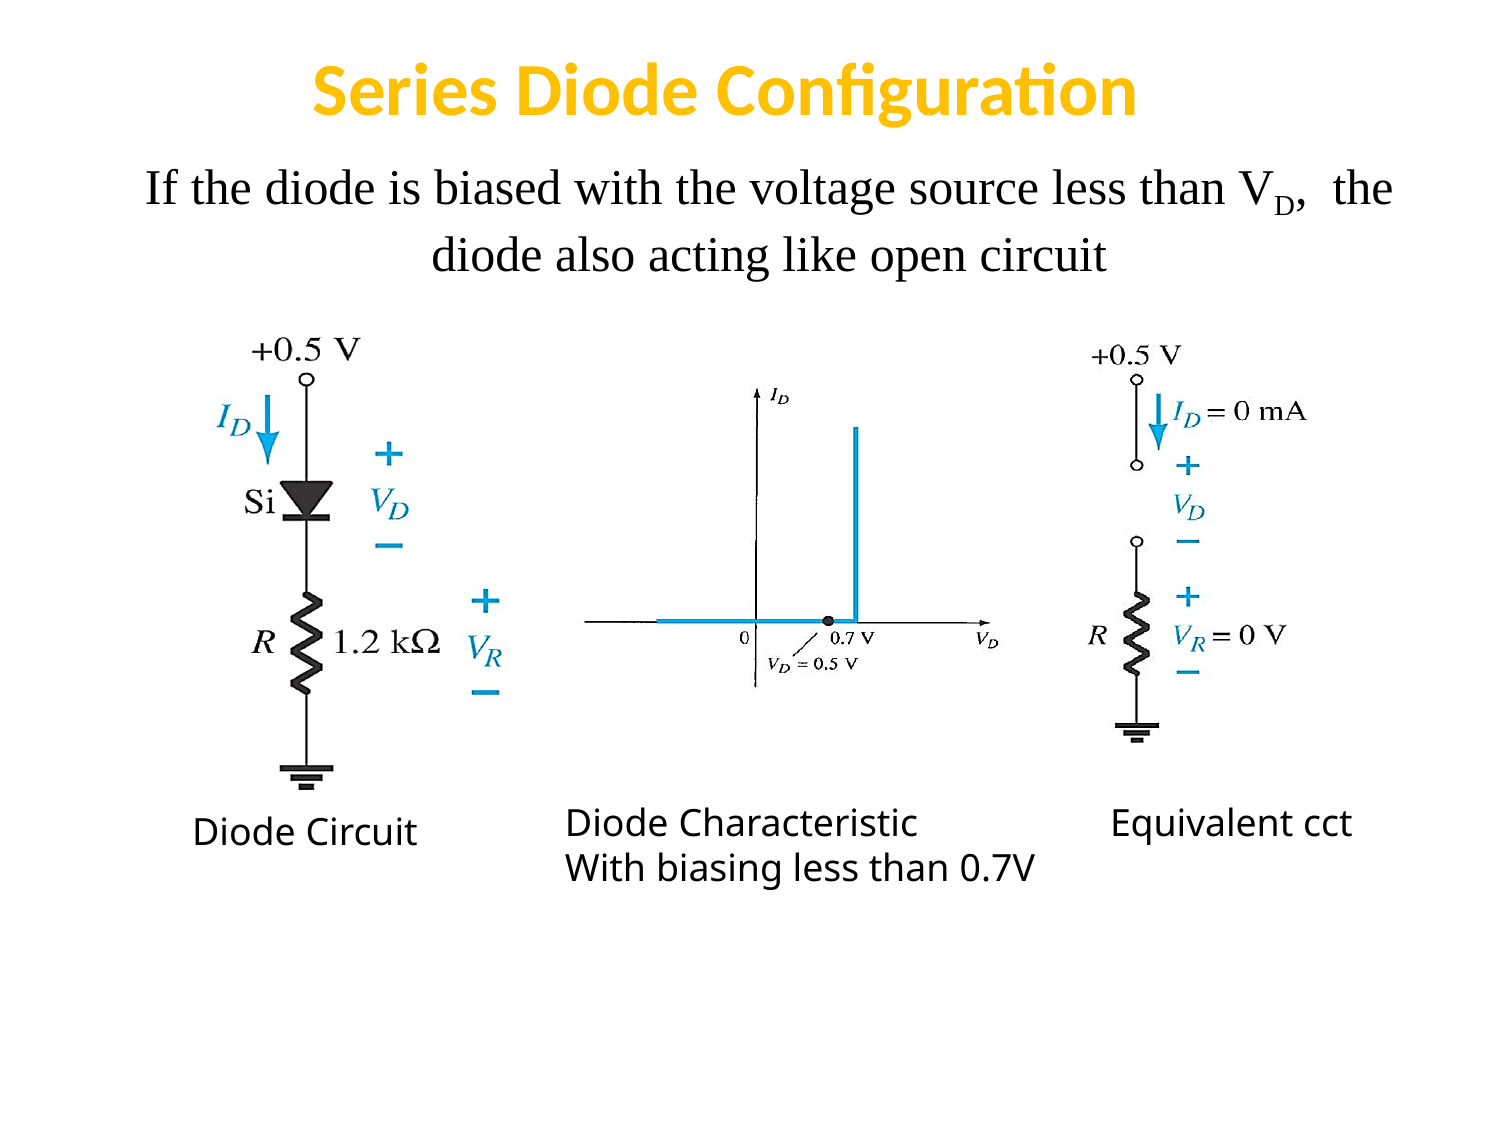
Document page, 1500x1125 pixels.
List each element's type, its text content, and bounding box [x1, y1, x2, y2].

text_box If the diode is biased with the voltage source less than VD, the diode also acting like open circuit [99, 152, 1438, 282]
text_box Series Diode Configuration [157, 33, 1295, 139]
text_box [189, 307, 1413, 963]
